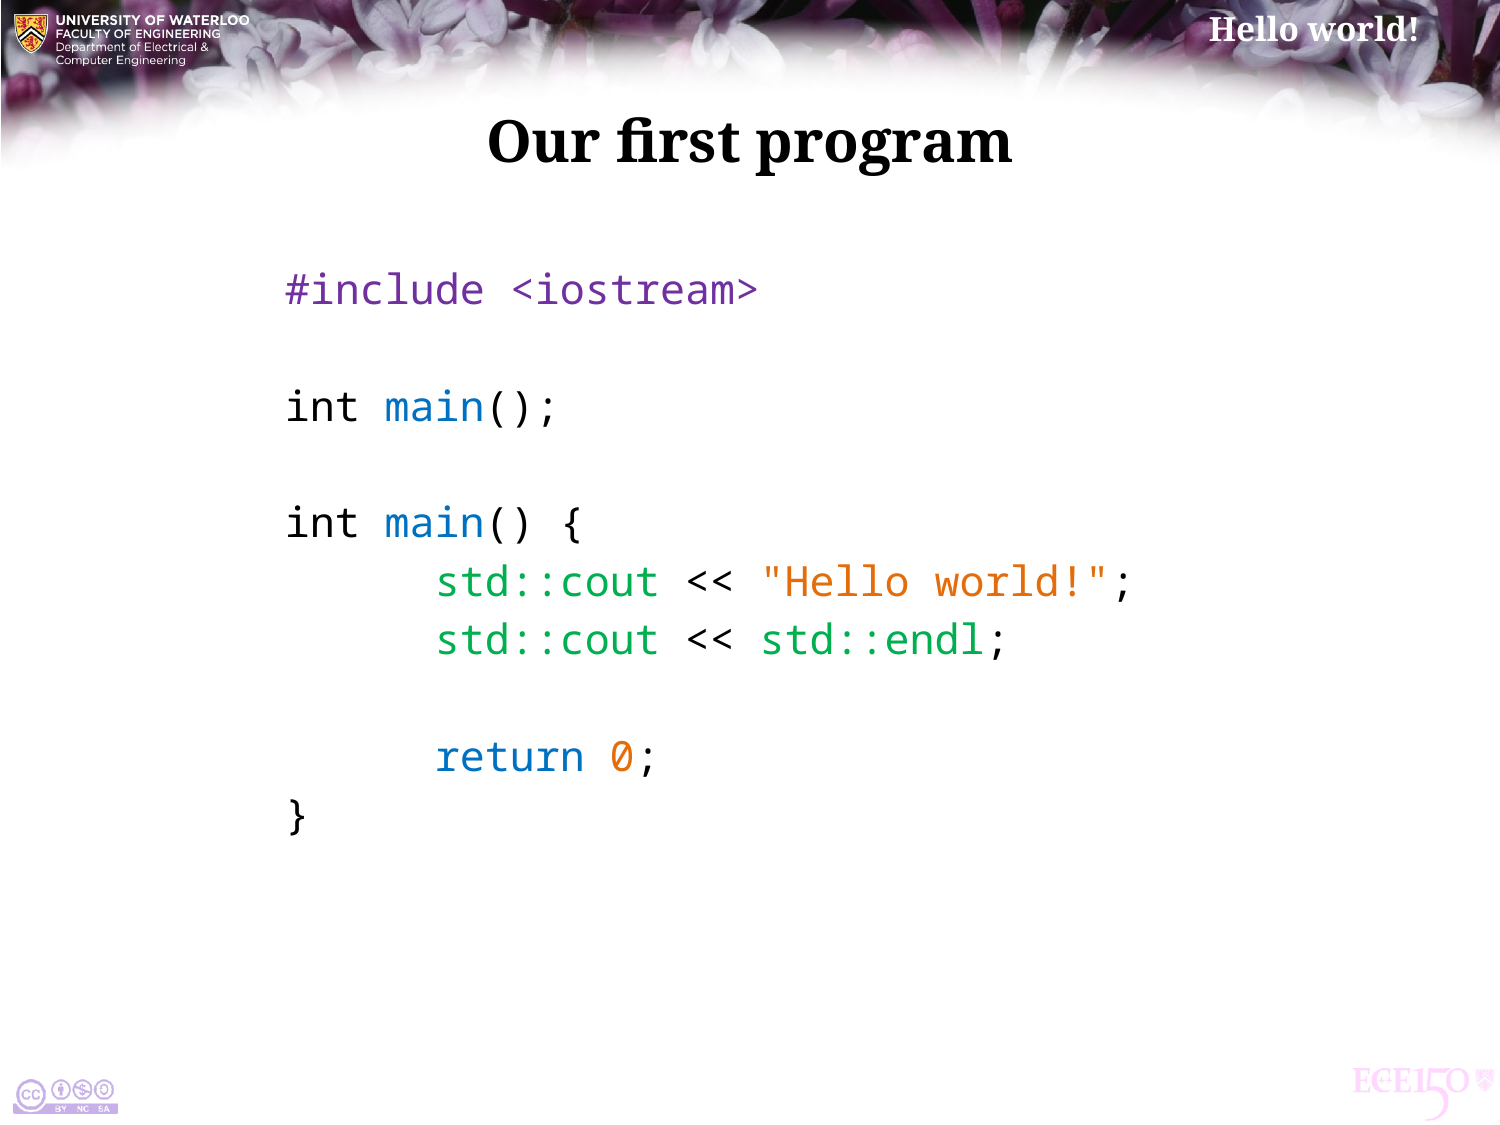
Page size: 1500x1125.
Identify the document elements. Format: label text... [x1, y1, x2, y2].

picture [0, 0, 1500, 1125]
title Our first program [74, 44, 1426, 233]
list #include <iostream> int main(); int main() { std::cout << "Hello world!"; std::cout << std::endl; return 0; } [269, 255, 1229, 999]
